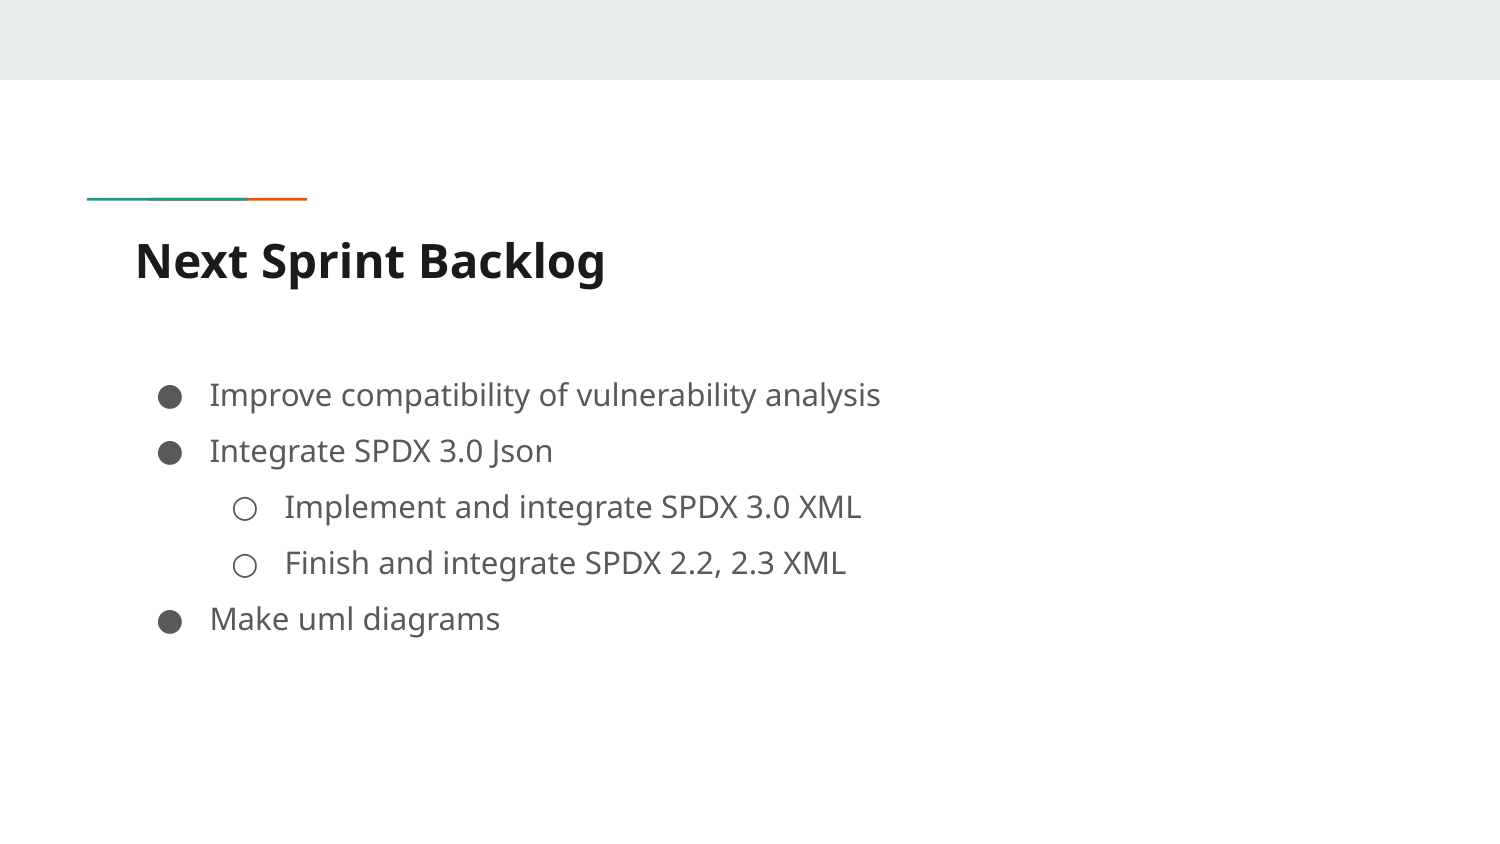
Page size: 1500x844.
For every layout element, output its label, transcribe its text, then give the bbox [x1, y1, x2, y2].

list Improve compatibility of vulnerability analysis Integrate SPDX 3.0 Json Implement and integrate SPDX 3.0 XML Finish and integrate SPDX 2.2, 2.3 XML Make uml diagrams [119, 341, 1381, 712]
title Next Sprint Backlog [119, 216, 1381, 305]
